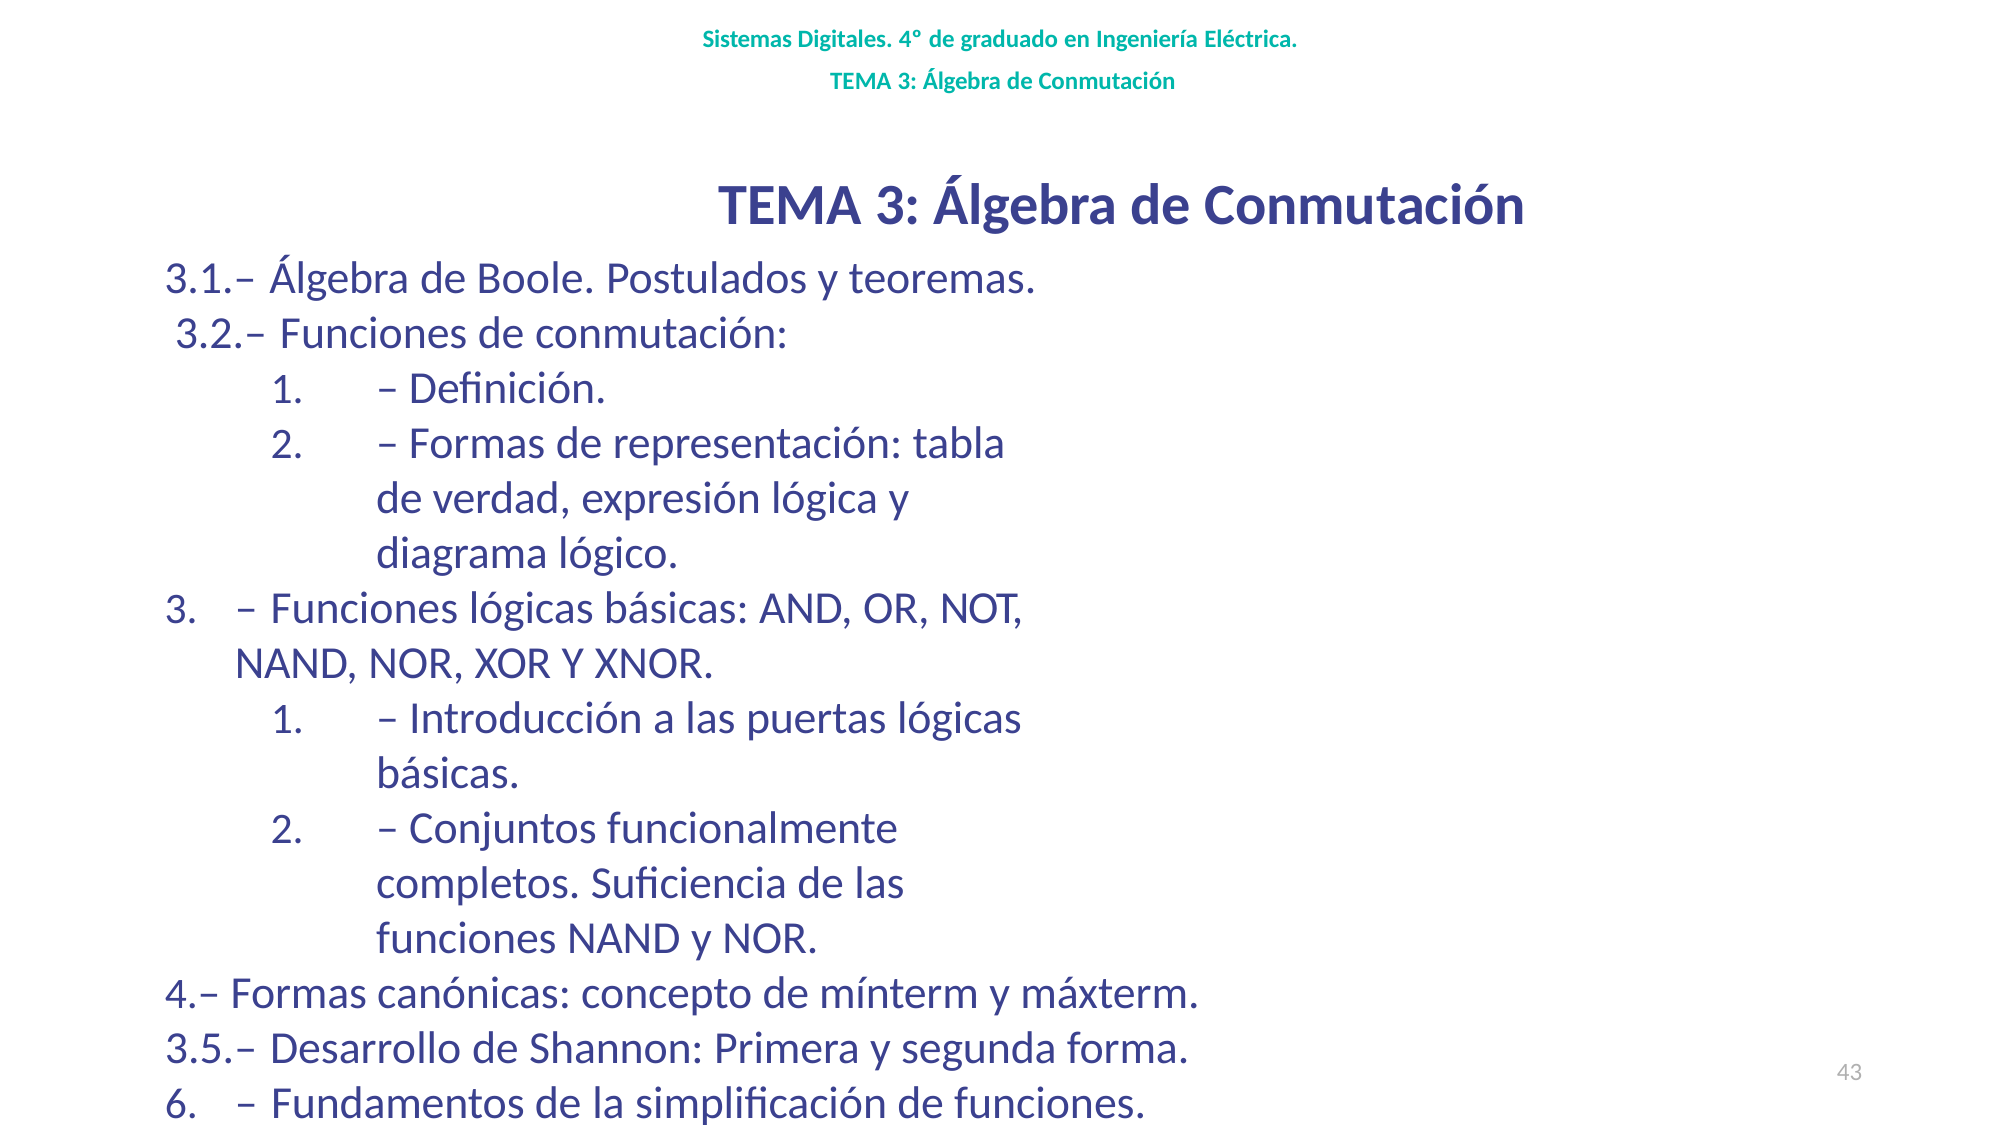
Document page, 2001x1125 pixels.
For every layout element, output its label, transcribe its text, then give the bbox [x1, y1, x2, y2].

slide_number 43 [1412, 746, 1863, 1125]
text_box Sistemas Digitales. 4º de graduado en Ingeniería Eléctrica. TEMA 3: Álgebra de Conmutación [698, 9, 1303, 95]
text_box TEMA 3: Álgebra de Conmutación 3.1.– Álgebra de Boole. Postulados y teoremas. 3.2.– Funciones de conmutación: – Definición. – Formas de representación: tabla de verdad, expresión lógica y diagrama lógico. – Funciones lógicas básicas: AND, OR, NOT, NAND, NOR, XOR Y XNOR. – Introducción a las puertas lógicas básicas. – Conjuntos funcionalmente completos. Suficiencia de las funciones NAND y NOR. – Formas canónicas: concepto de mínterm y máxterm. 3.5.– Desarrollo de Shannon: Primera y segunda forma. – Fundamentos de la simplificación de funciones. Adyacencias. – Funciones incompletamente especificadas. – Método de simplificación de Karnaugh. [162, 149, 1898, 1125]
